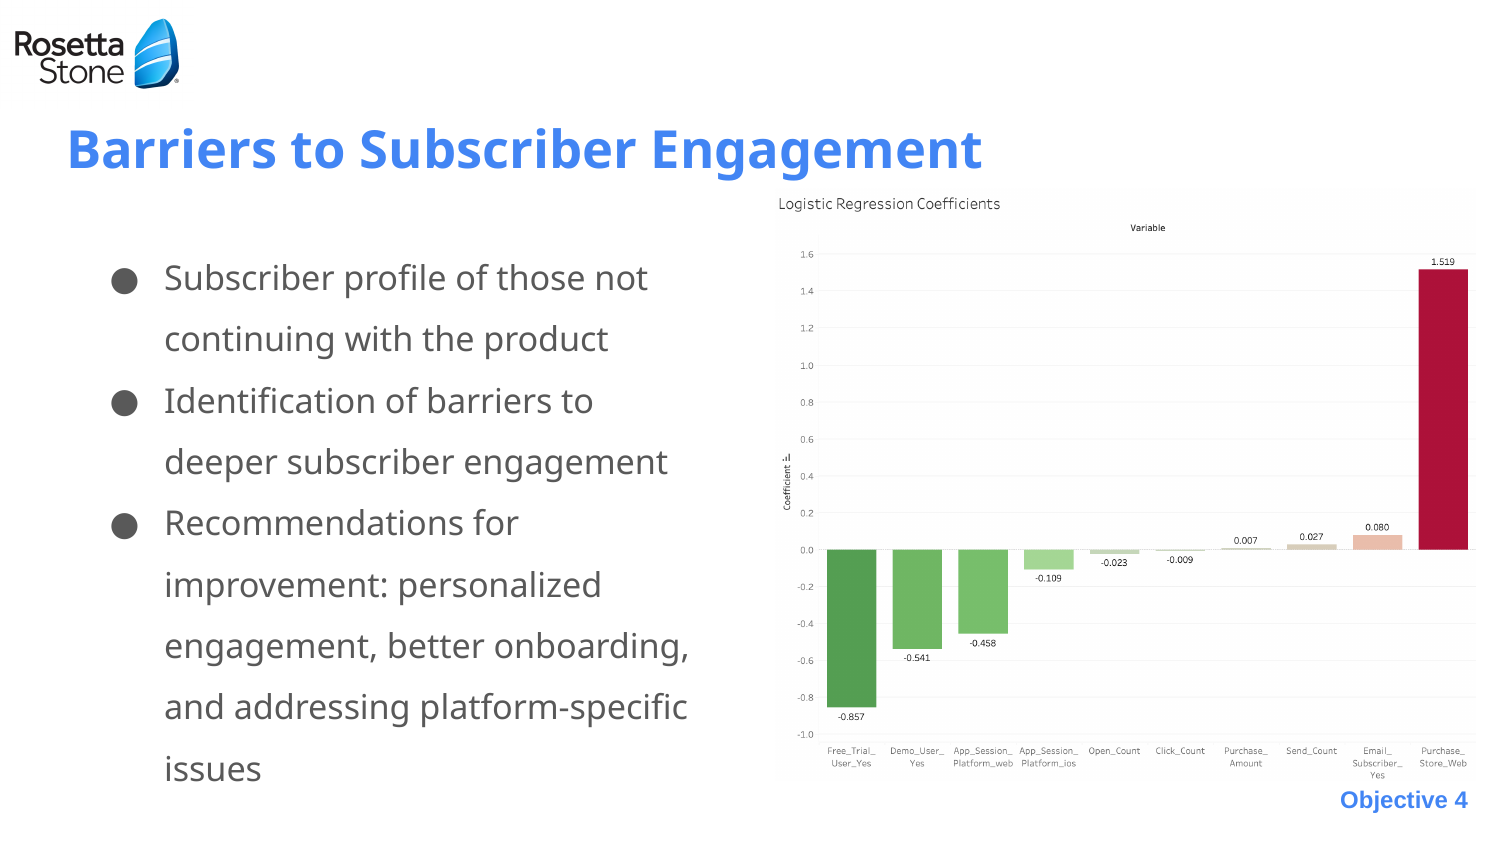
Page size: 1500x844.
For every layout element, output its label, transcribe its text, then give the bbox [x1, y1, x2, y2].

picture [775, 187, 1476, 781]
text_box Subscriber profile of those not continuing with the product Identification of barriers to deeper subscriber engagement Recommendations for improvement: personalized engagement, better onboarding, and addressing platform-specific issues [74, 221, 726, 844]
picture [0, 0, 194, 110]
list Objective 4 [1267, 765, 1483, 829]
title Barriers to Subscriber Engagement [51, 100, 1449, 195]
